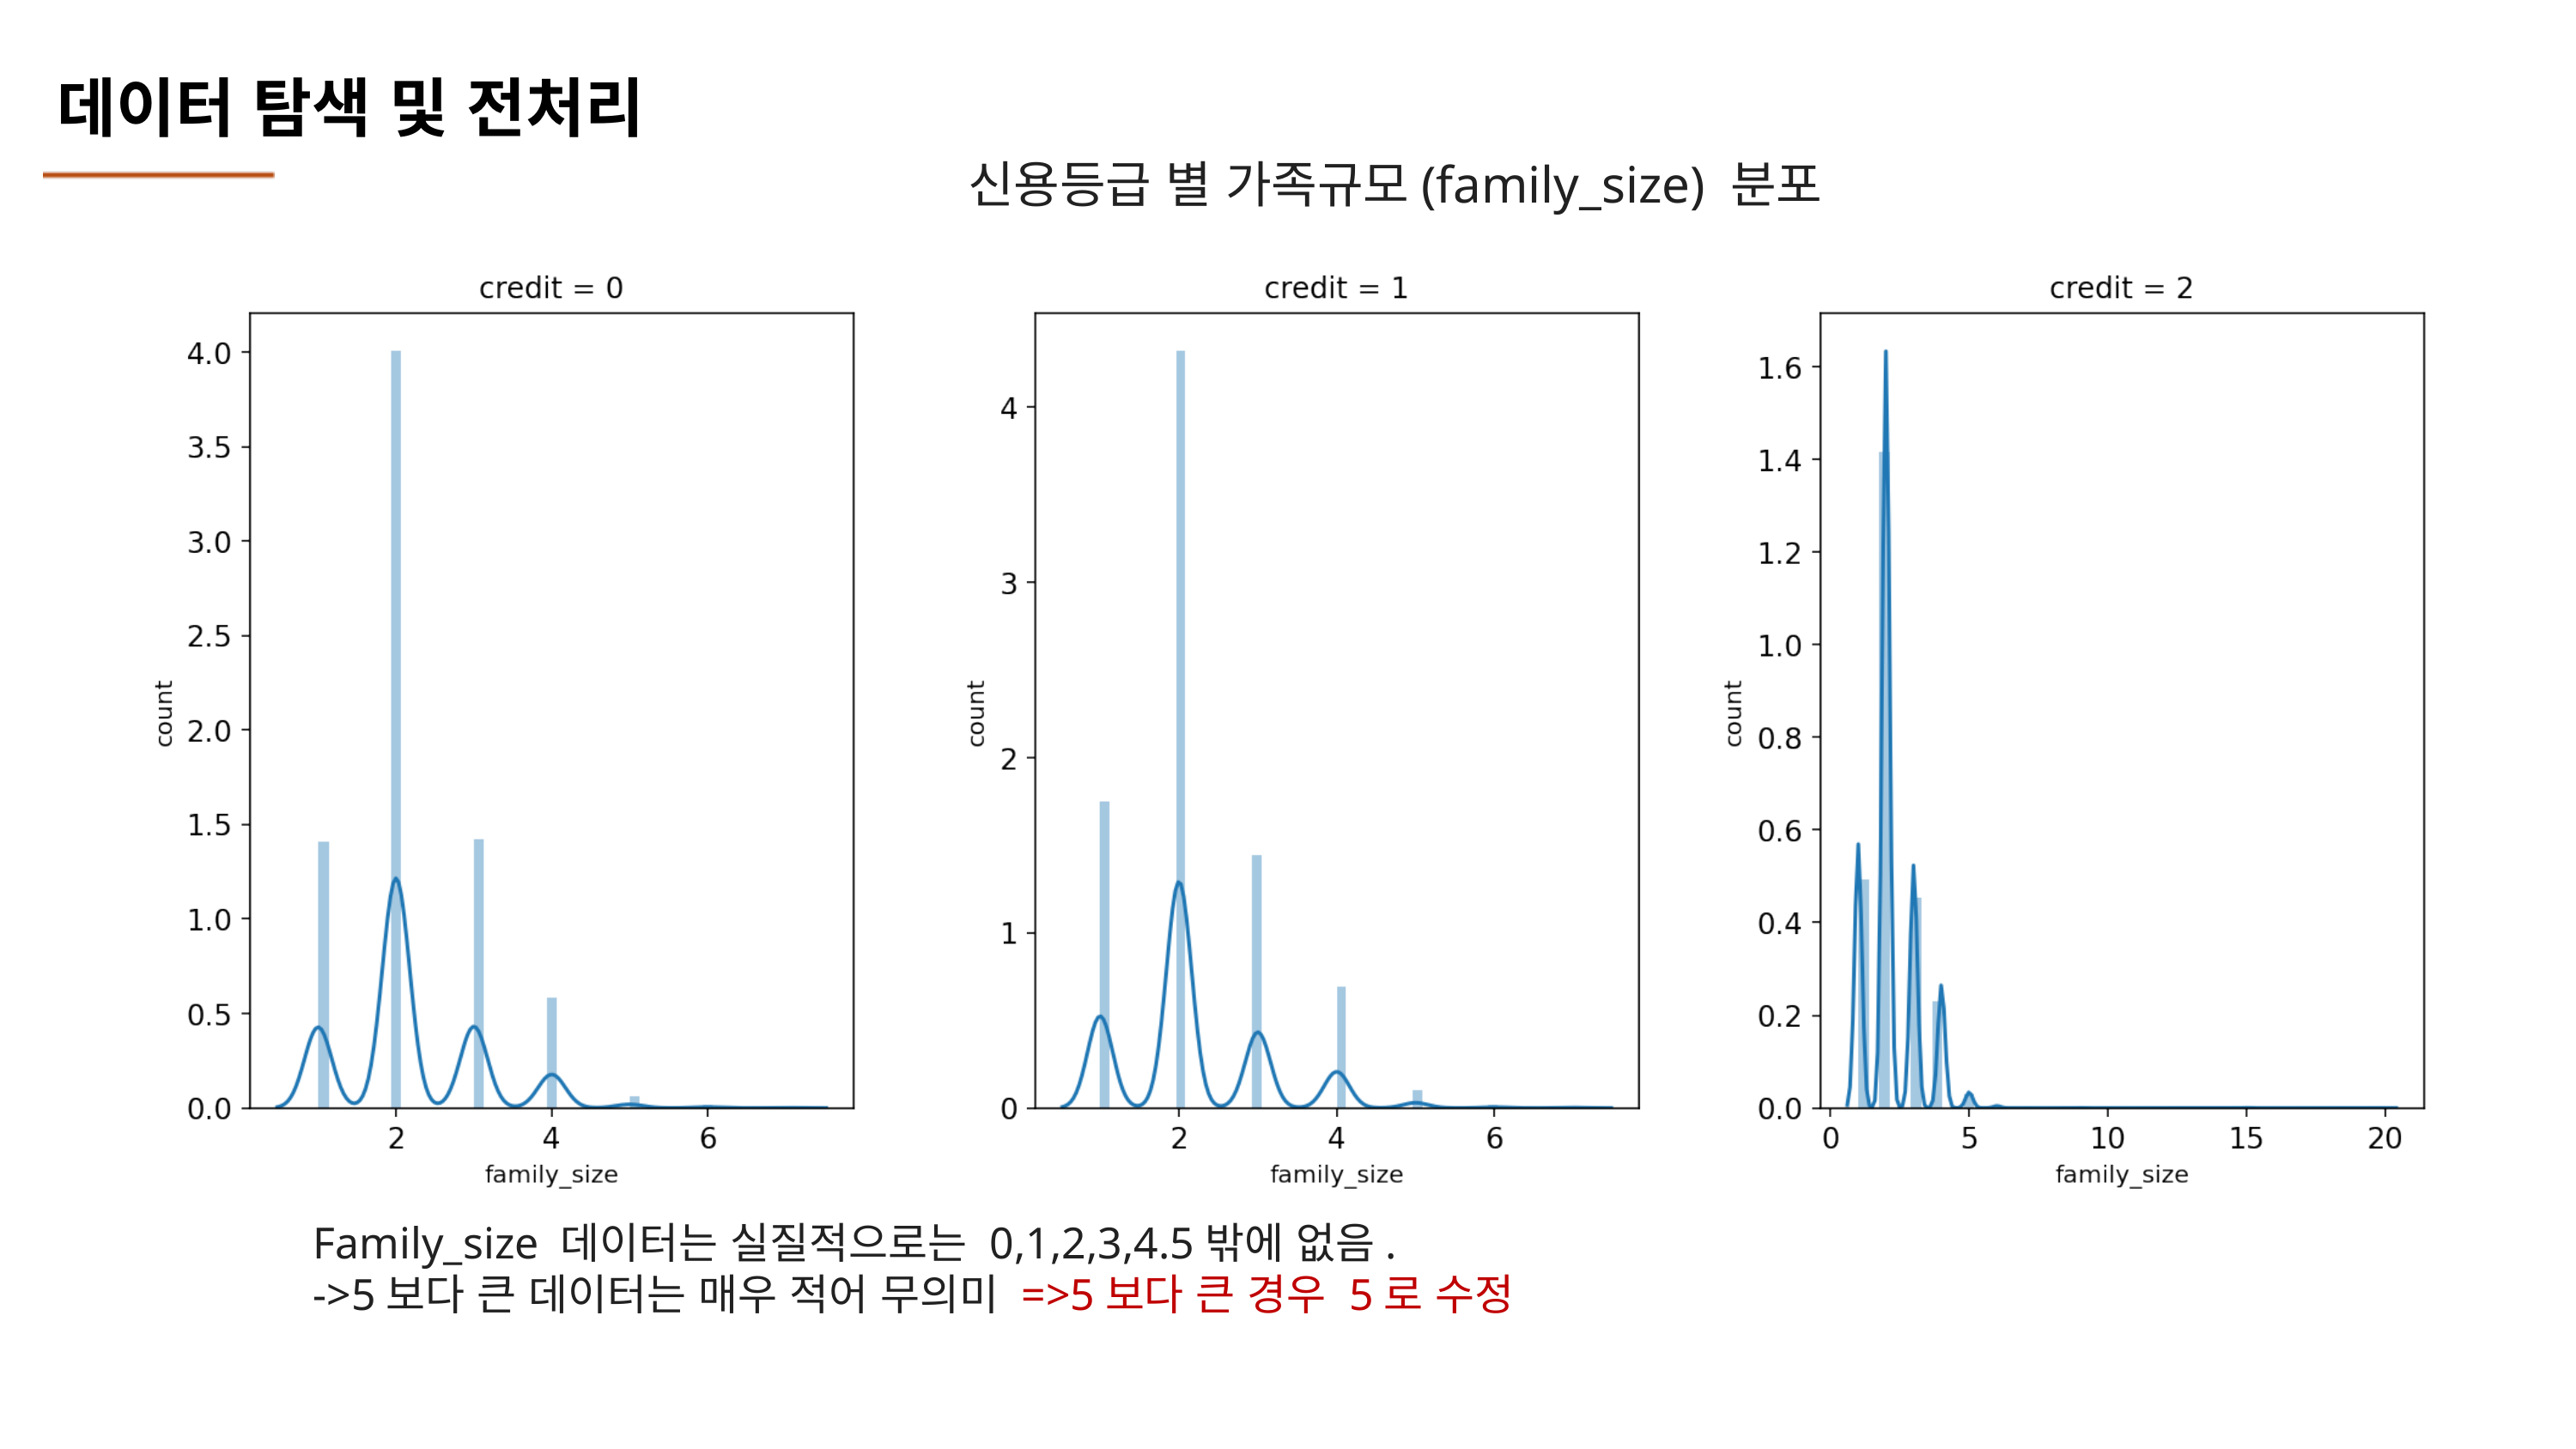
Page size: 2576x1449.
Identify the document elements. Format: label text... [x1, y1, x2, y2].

text_box 신용등급 별 가족규모(family_size) 분포 [955, 147, 1911, 220]
text_box 데이터 탐색 및 전처리 [0, 60, 741, 151]
text_box Family_size 데이터는 실질적으로는 0,1,2,3,4.5밖에 없음. ->5보다 큰 데이터는 매우 적어 무의미 =>5보다 큰 경우 5로 수정 [300, 1216, 2222, 1378]
picture [136, 258, 2440, 1206]
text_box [42, 166, 275, 185]
